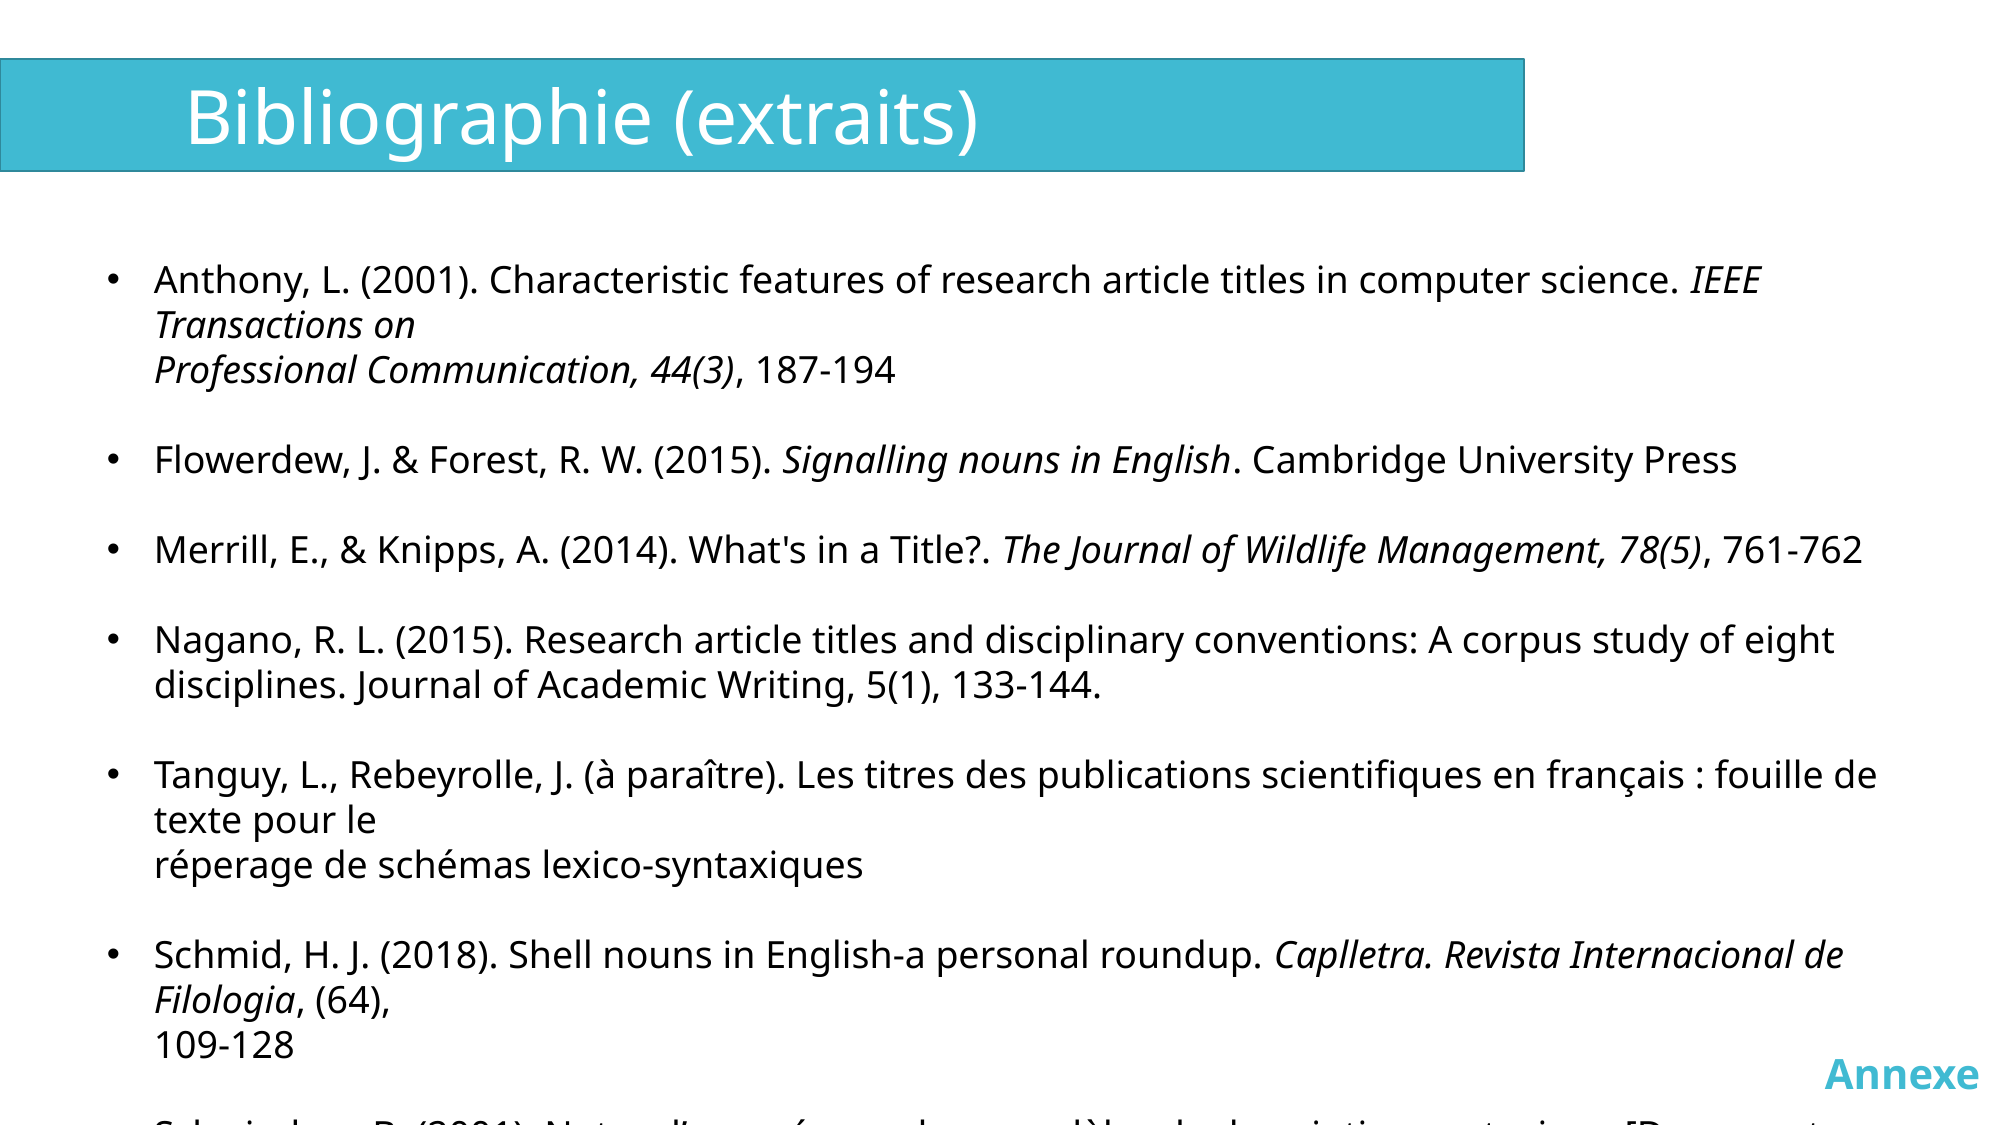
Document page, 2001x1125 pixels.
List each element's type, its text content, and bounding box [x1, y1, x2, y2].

text_box Anthony, L. (2001). Characteristic features of research article titles in computer science. IEEE Transactions on Professional Communication, 44(3), 187-194 Flowerdew, J. & Forest, R. W. (2015). Signalling nouns in English. Cambridge University Press Merrill, E., & Knipps, A. (2014). What's in a Title?. The Journal of Wildlife Management, 78(5), 761-762 Nagano, R. L. (2015). Research article titles and disciplinary conventions: A corpus study of eight disciplines. Journal of Academic Writing, 5(1), 133-144. Tanguy, L., Rebeyrolle, J. (à paraître). Les titres des publications scientifiques en français : fouille de texte pour le réperage de schémas lexico-syntaxiques Schmid, H. J. (2018). Shell nouns in English-a personal roundup. Caplletra. Revista Internacional de Filologia, (64), 109-128 Schwischay, B. (2001). Notes d’exposés sur deux modèles de description syntaxique [Document PDF]. Repéré à http://www.home.uni-osnabrueck.de/bschwisc/archives/deuxmodeles.pdf [92, 248, 1908, 1125]
slide_number Annexe [1744, 1042, 1996, 1103]
text_box Bibliographie (extraits) [0, 58, 1525, 172]
